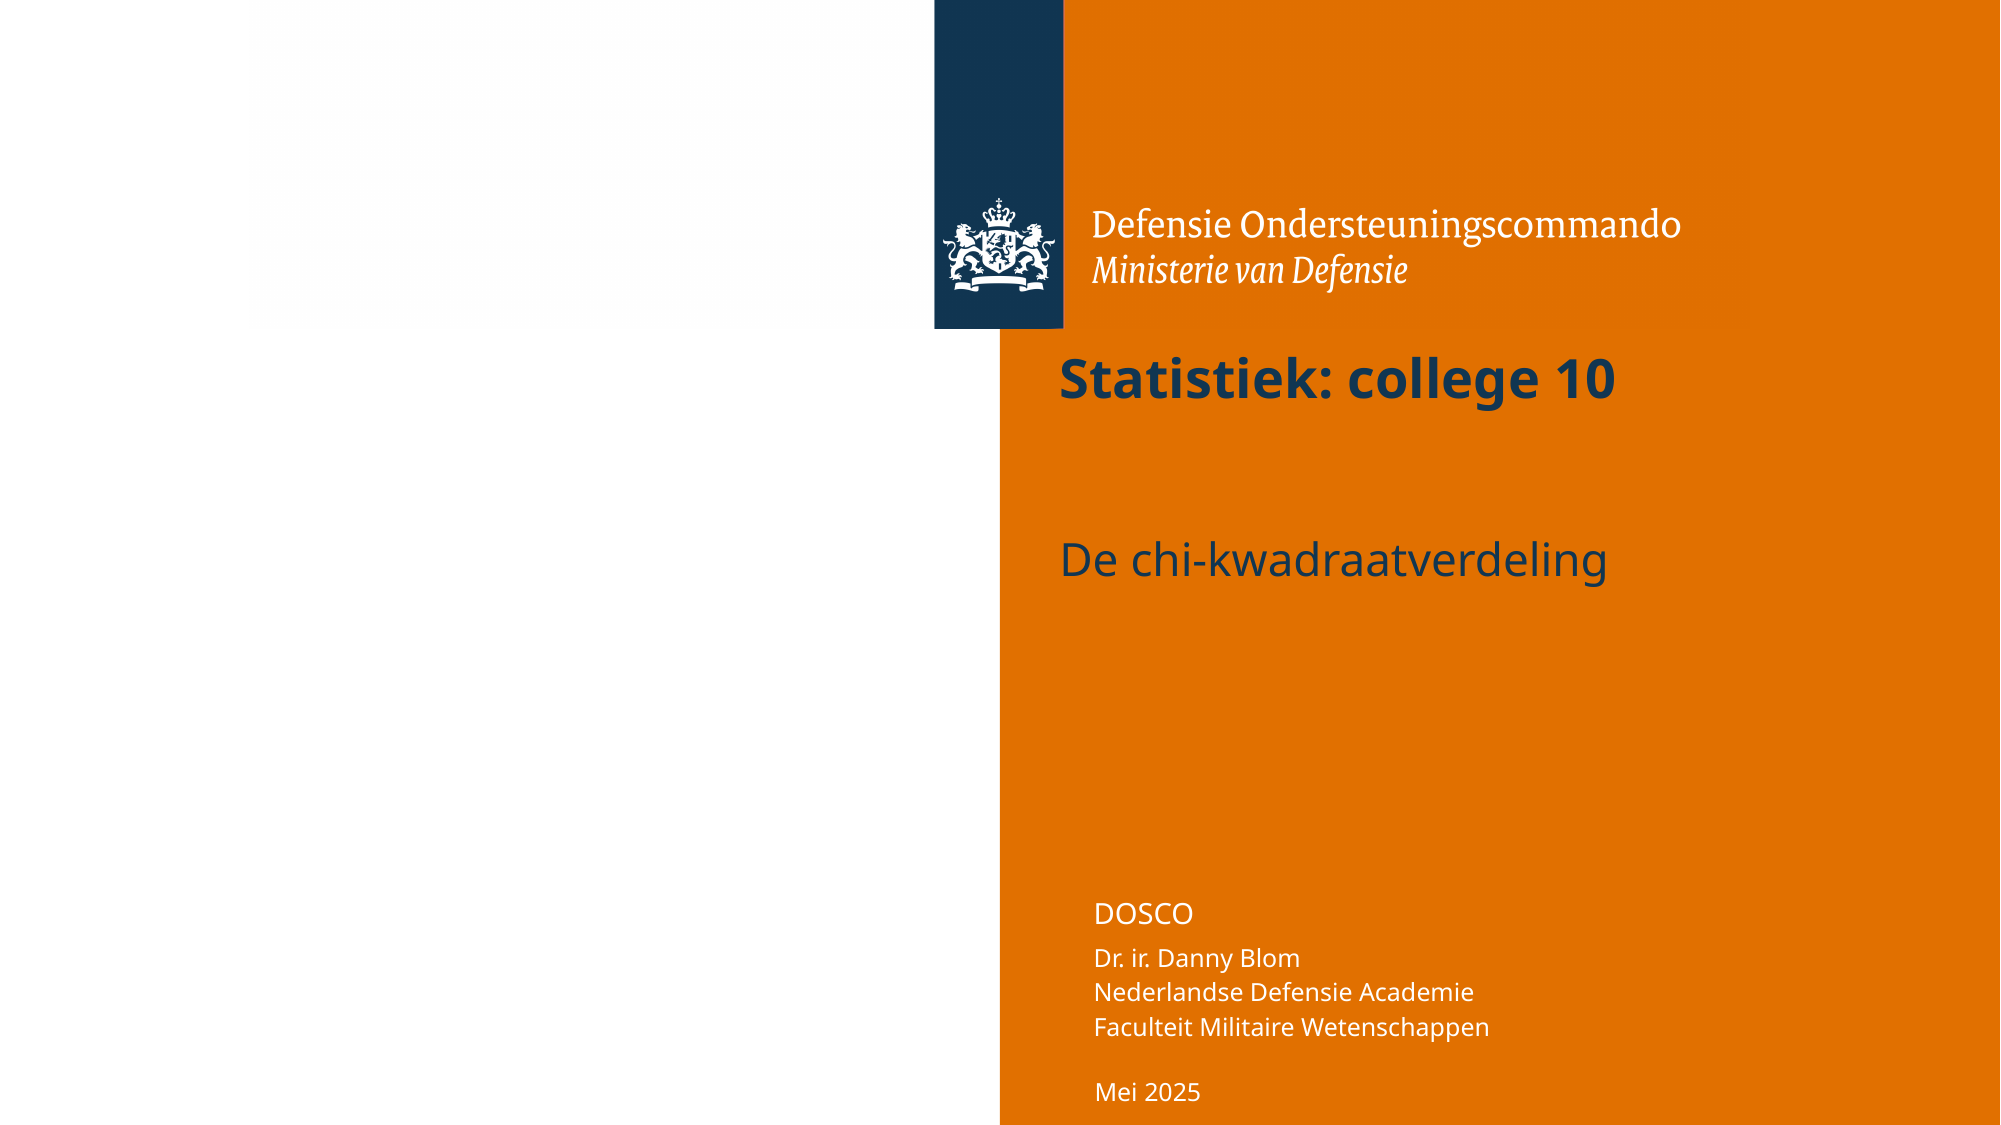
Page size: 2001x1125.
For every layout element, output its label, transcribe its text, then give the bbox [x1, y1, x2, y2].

slide_number Mei 2025 [1079, 1061, 1444, 1122]
list De chi-kwadraatverdeling [1059, 530, 1887, 693]
picture [249, 0, 1750, 329]
title Statistiek: college 10 [1059, 343, 1887, 425]
